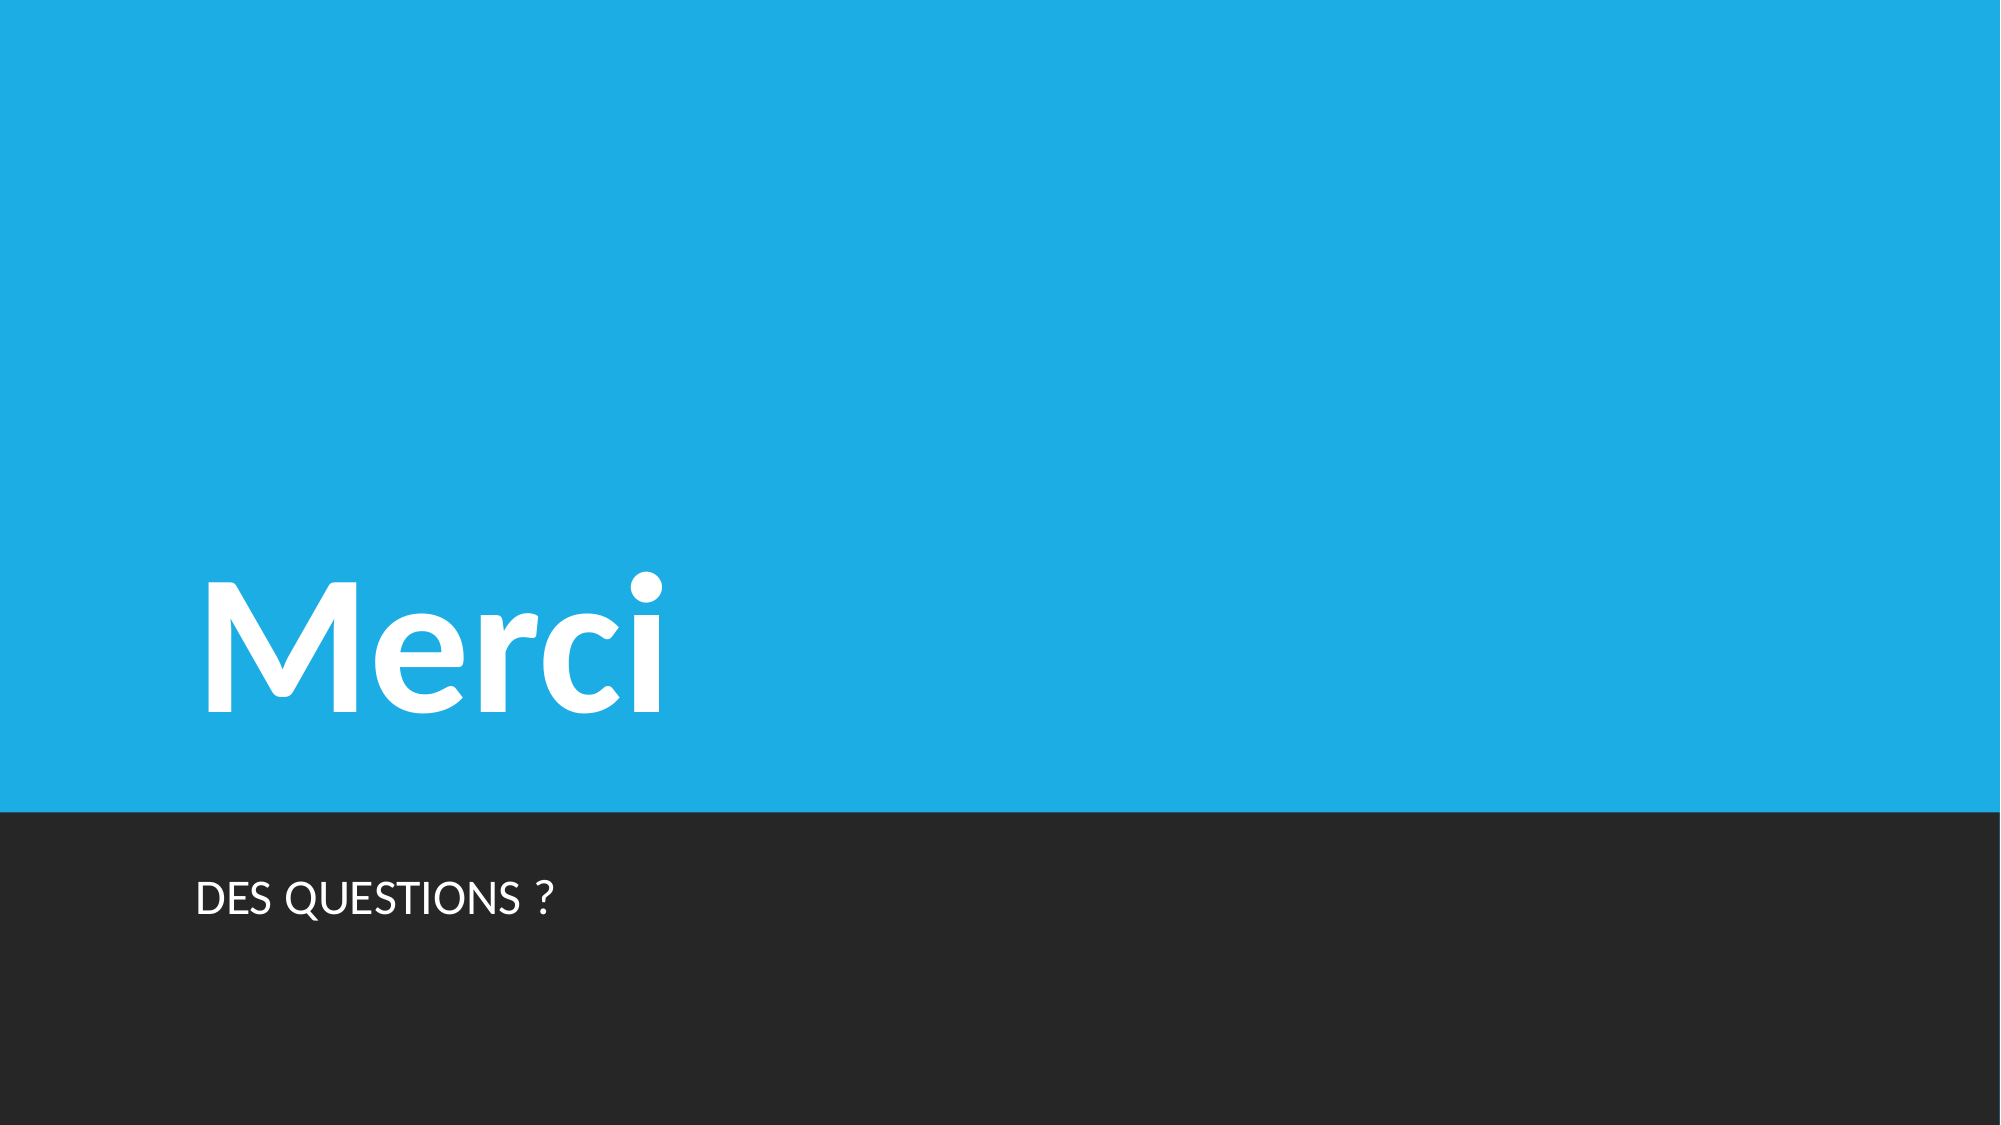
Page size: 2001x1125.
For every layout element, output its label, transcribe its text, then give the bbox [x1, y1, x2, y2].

text_box [0, 0, 2000, 812]
list DES QUESTIONS ? [180, 857, 1831, 1045]
title Merci [180, 124, 1830, 763]
text_box [0, 812, 2000, 1125]
